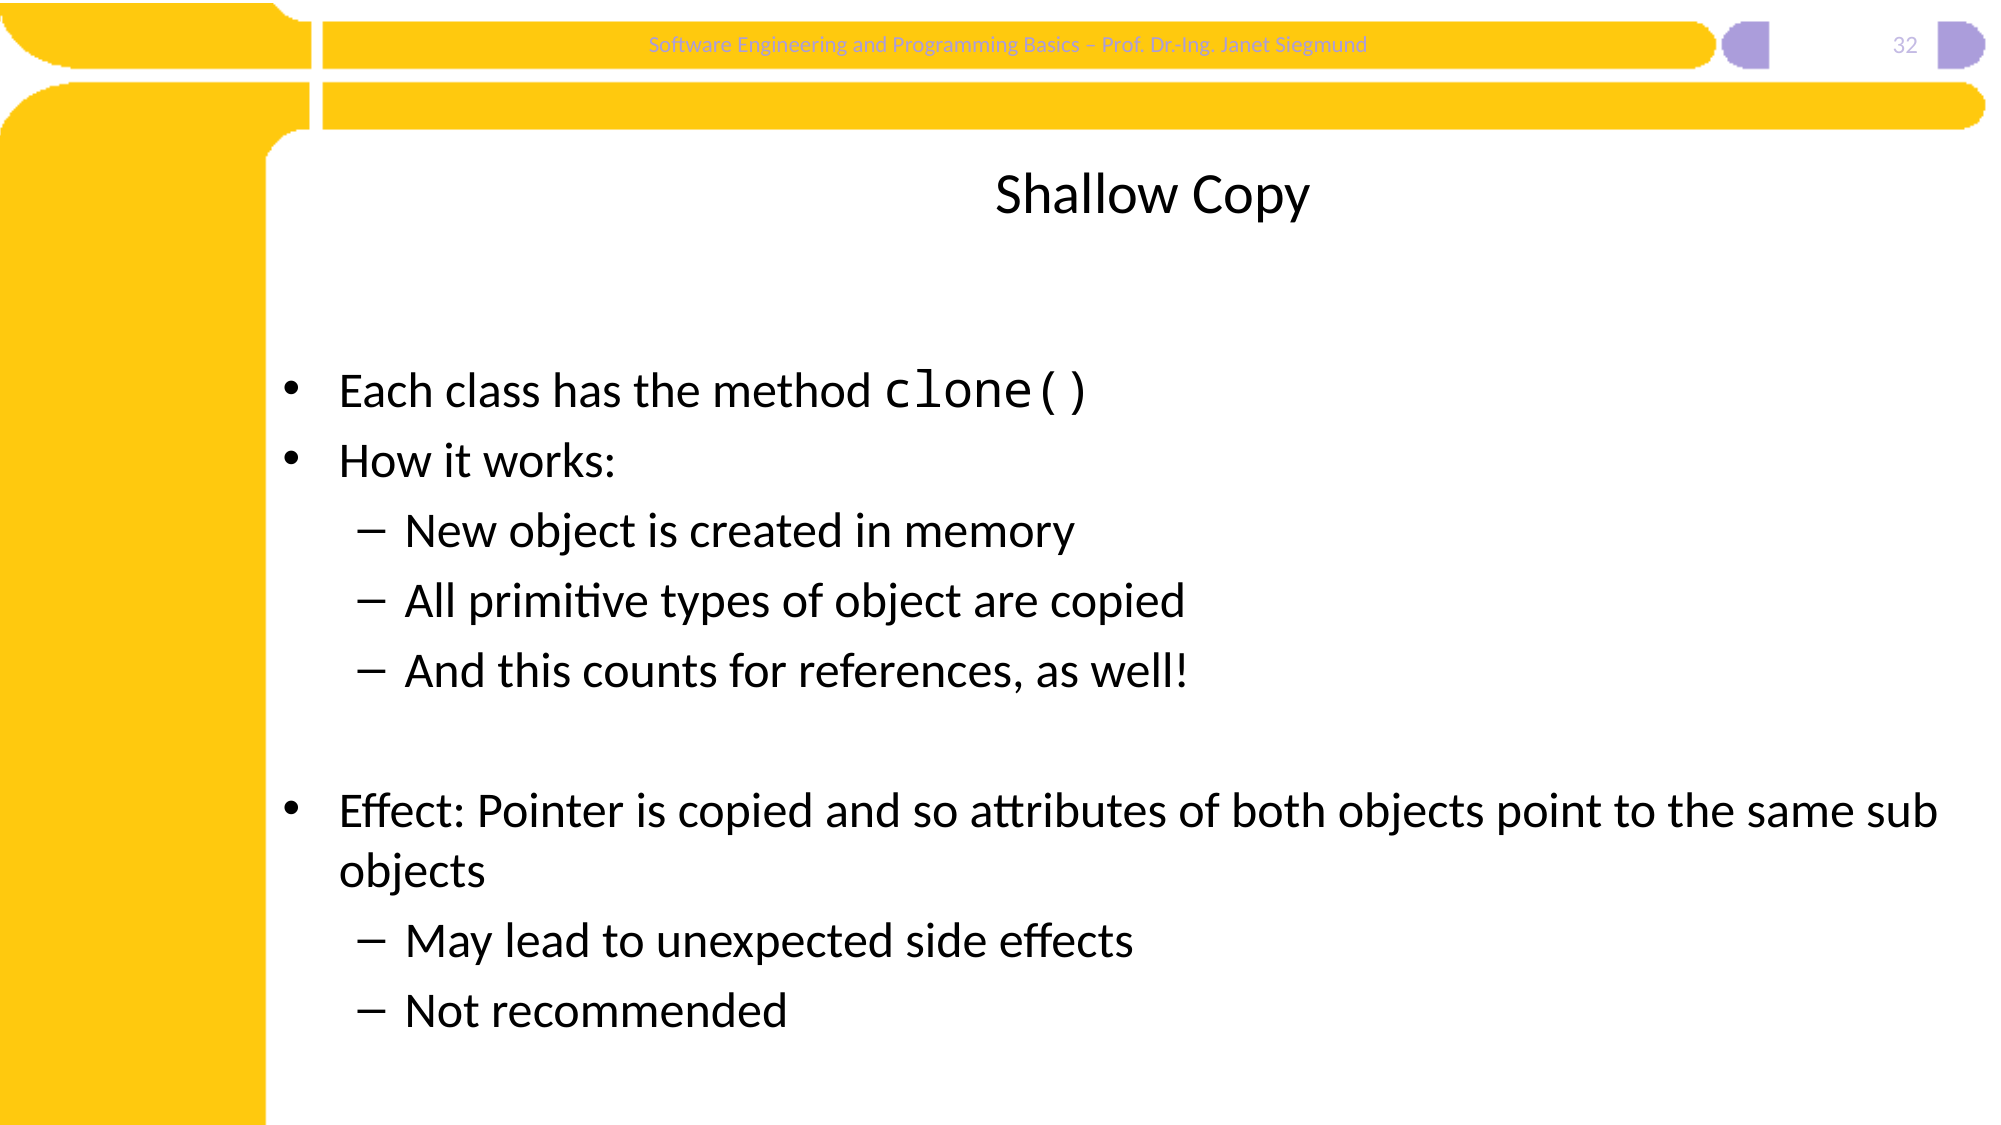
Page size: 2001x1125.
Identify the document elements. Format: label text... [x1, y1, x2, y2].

list Each class has the method clone() How it works: New object is created in memory All primitive types of object are copied And this counts for references, as well! Effect: Pointer is copied and so attributes of both objects point to the same sub objects May lead to unexpected side effects Not recommended [267, 349, 1993, 1104]
slide_number 32 [1767, 20, 1934, 67]
title Shallow Copy [350, 136, 1957, 244]
picture [0, 3, 1999, 1125]
